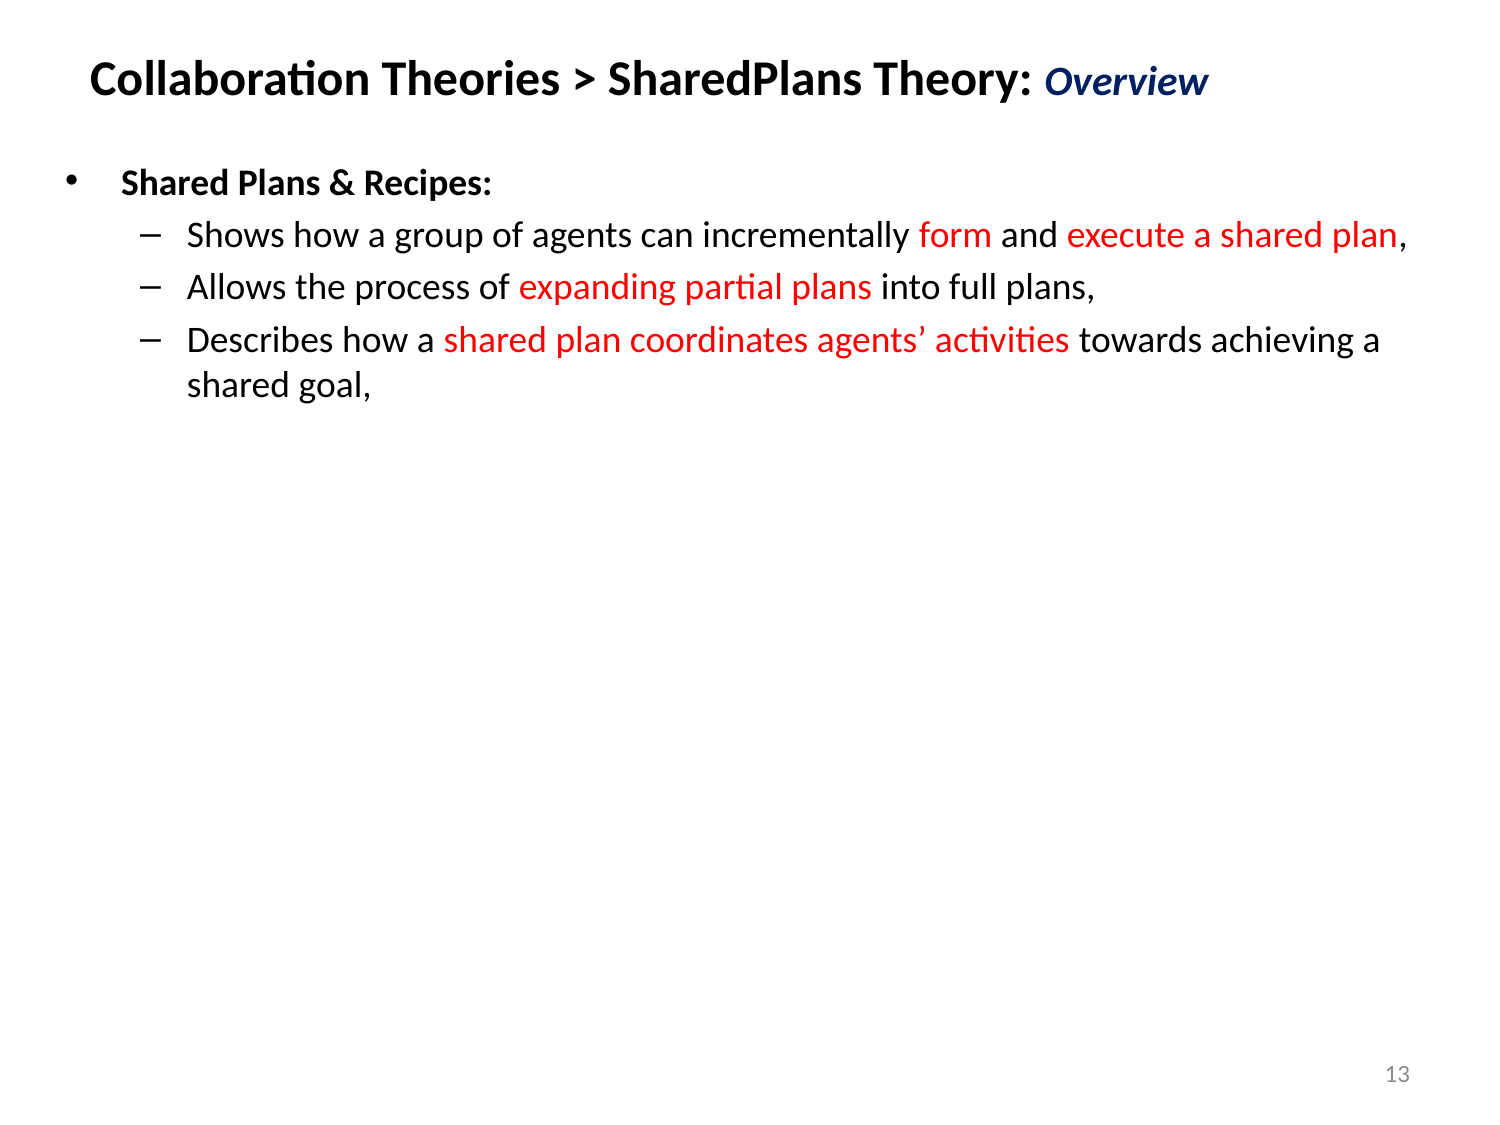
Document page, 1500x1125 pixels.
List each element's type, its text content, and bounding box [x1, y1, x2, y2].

text_box Collaboration Theories > SharedPlans Theory: Overview [74, 0, 1425, 150]
slide_number 13 [1074, 1042, 1425, 1103]
text_box Shared Plans & Recipes: Shows how a group of agents can incrementally form and execute a shared plan, Allows the process of expanding partial plans into full plans, Describes how a shared plan coordinates agents’ activities towards achieving a shared goal, [50, 149, 1450, 1125]
